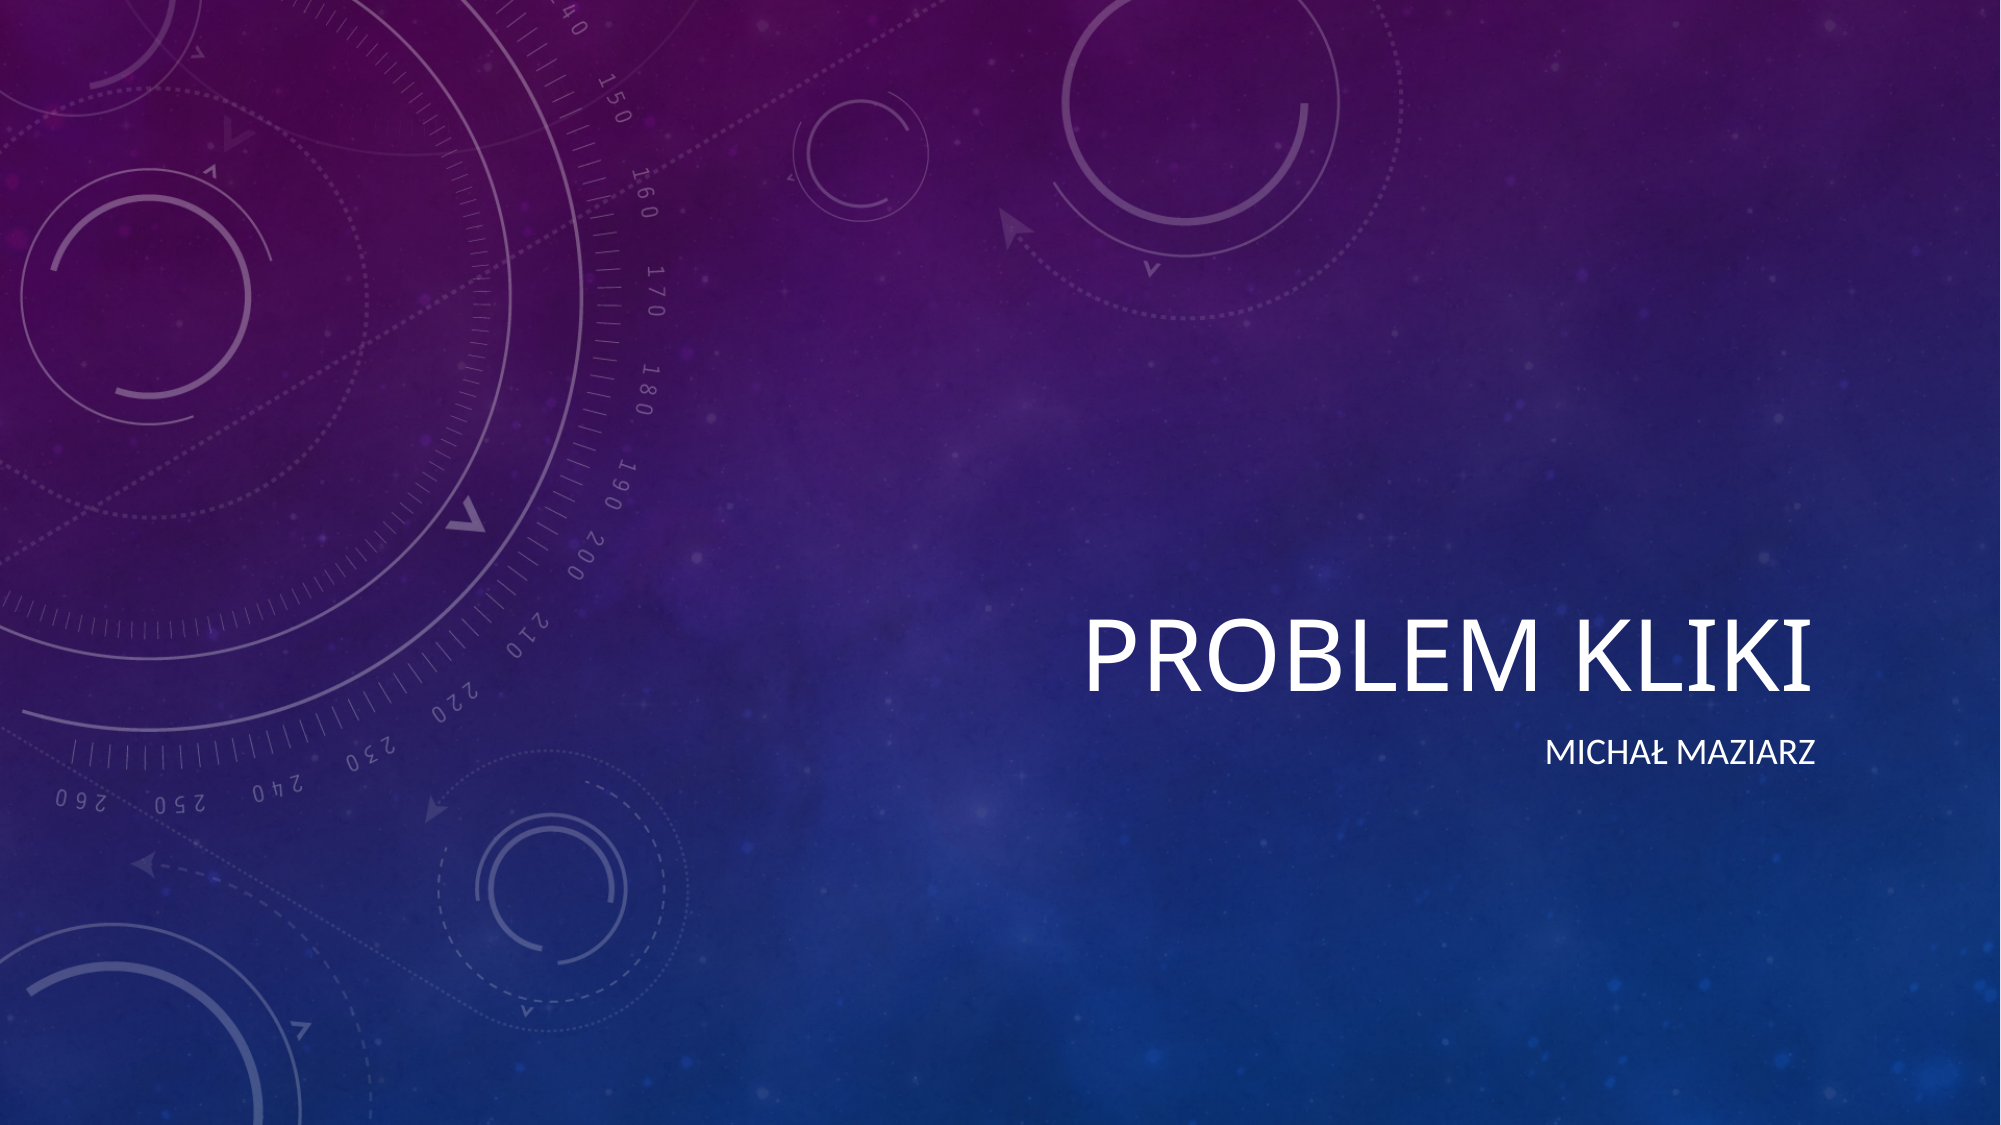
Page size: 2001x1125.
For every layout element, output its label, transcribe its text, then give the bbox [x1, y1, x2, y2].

subtitle Michał maziarz [650, 719, 1831, 950]
picture [0, 0, 2001, 1125]
title Problem kliki [650, 322, 1831, 719]
